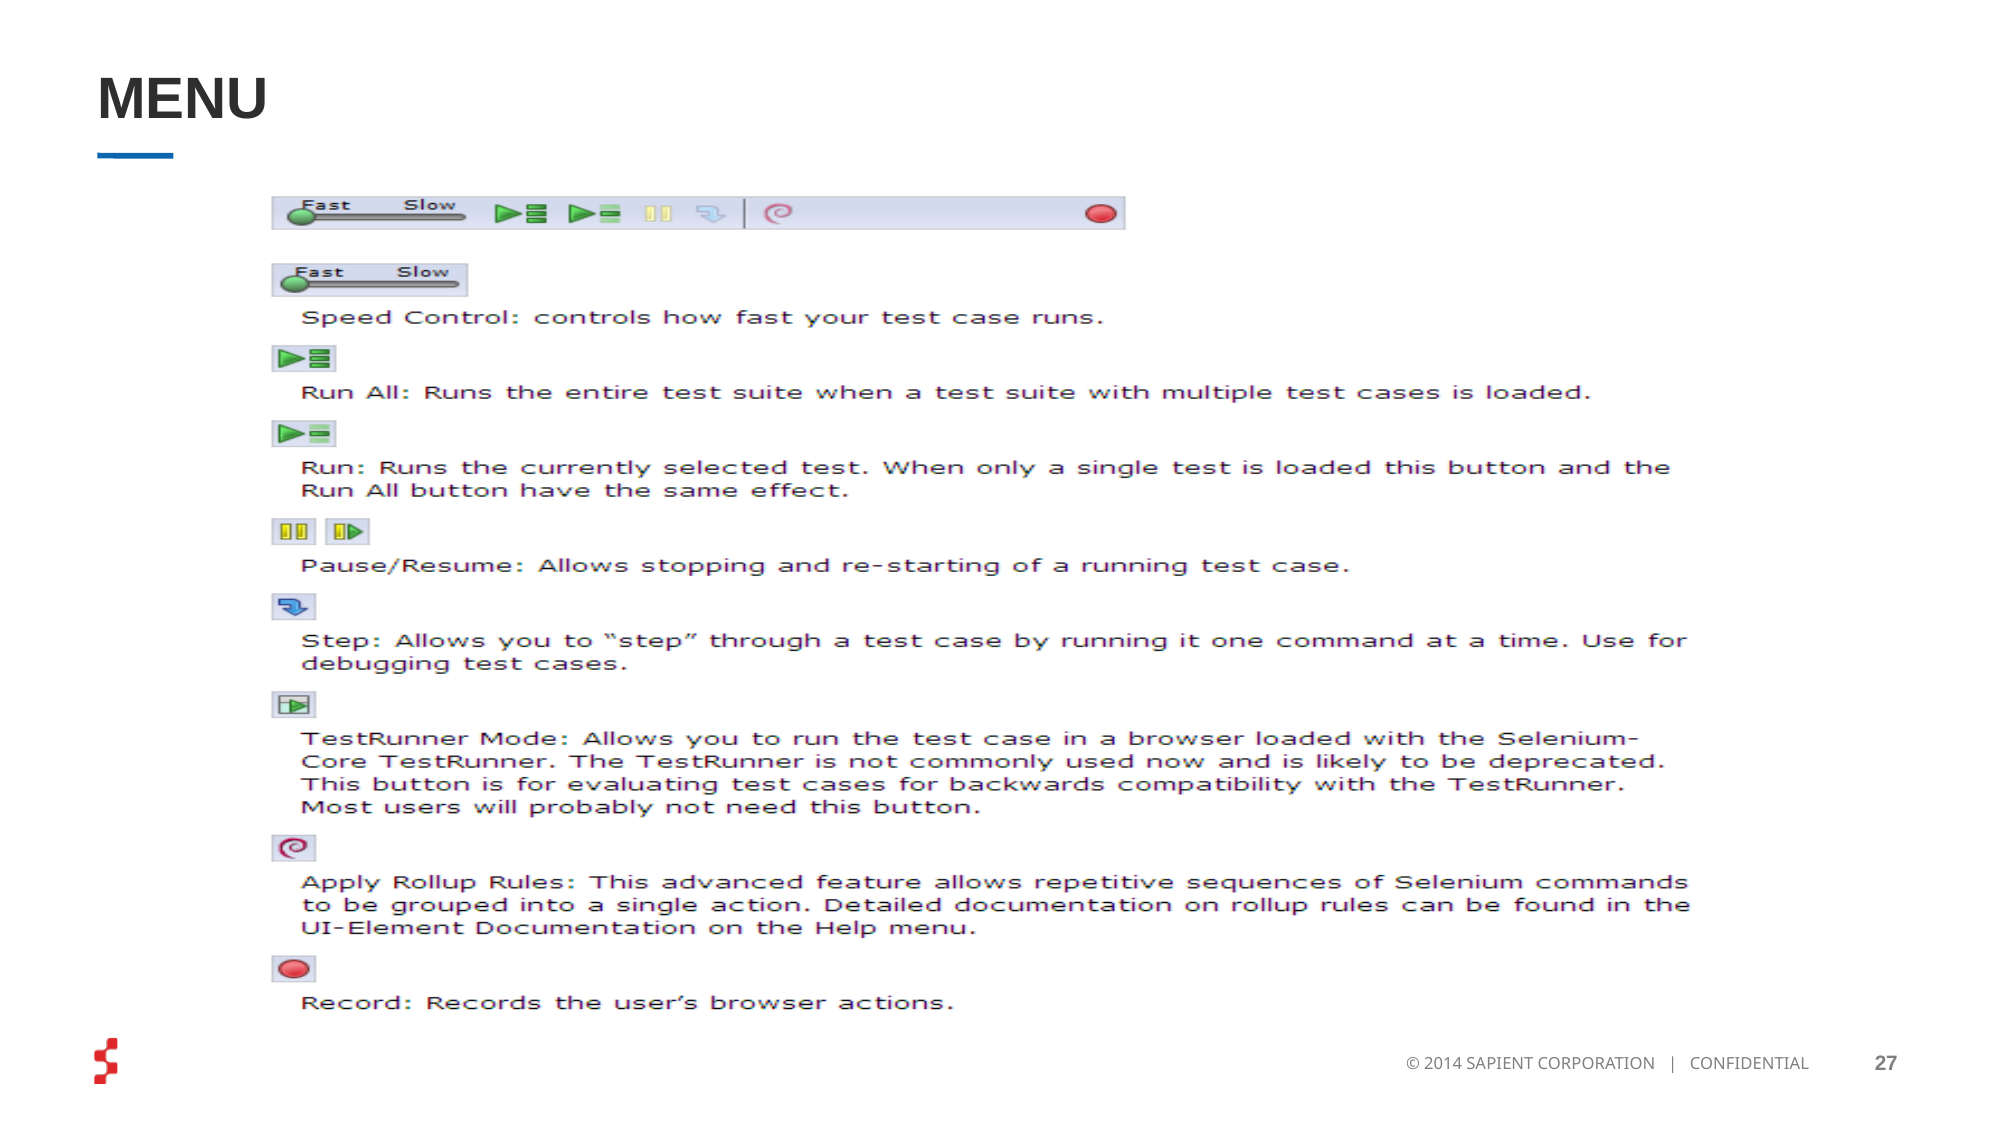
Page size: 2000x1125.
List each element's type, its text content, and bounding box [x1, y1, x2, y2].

picture [252, 187, 1712, 1012]
title MENU [97, 44, 1897, 138]
